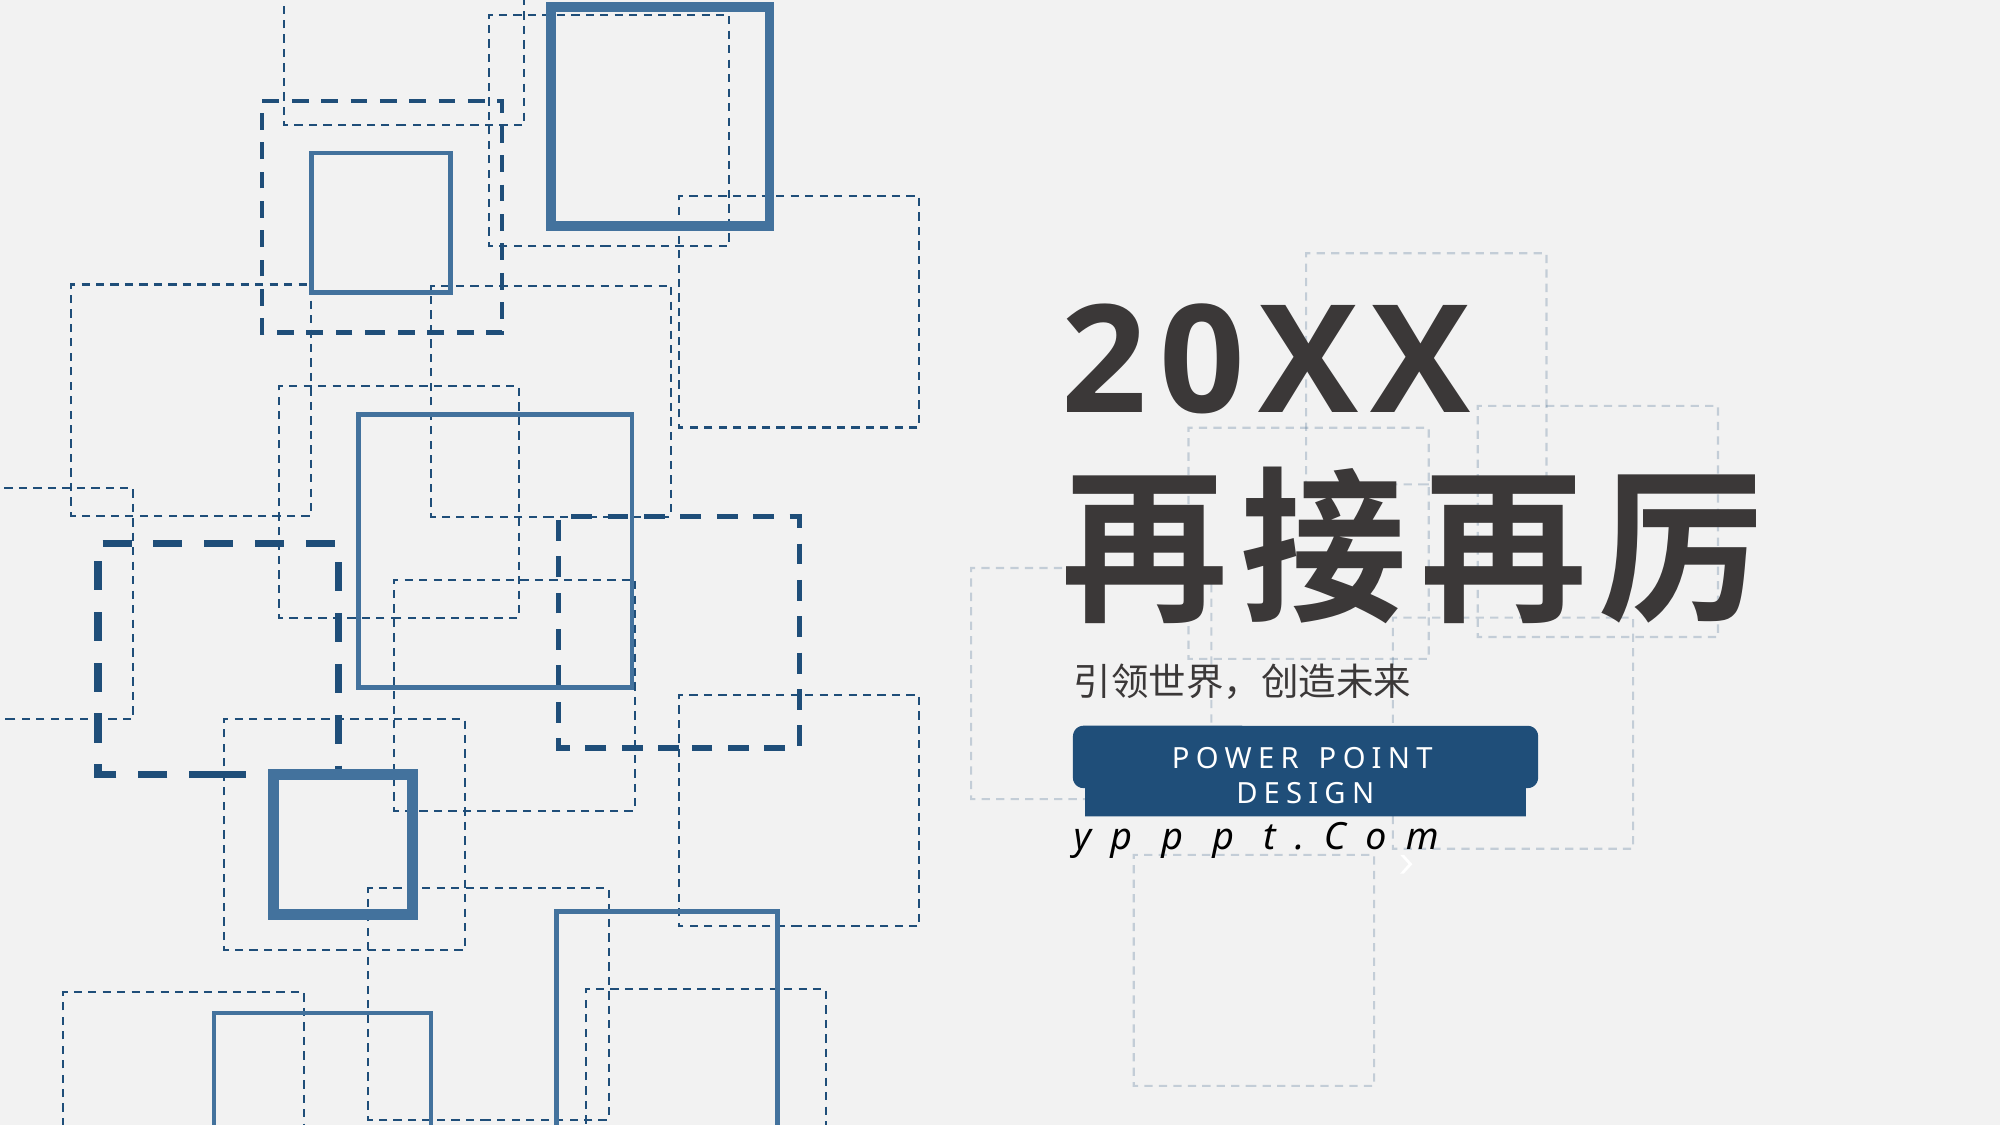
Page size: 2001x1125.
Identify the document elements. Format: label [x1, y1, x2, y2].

text_box [0, 0, 1719, 1125]
text_box [1047, 254, 1869, 874]
